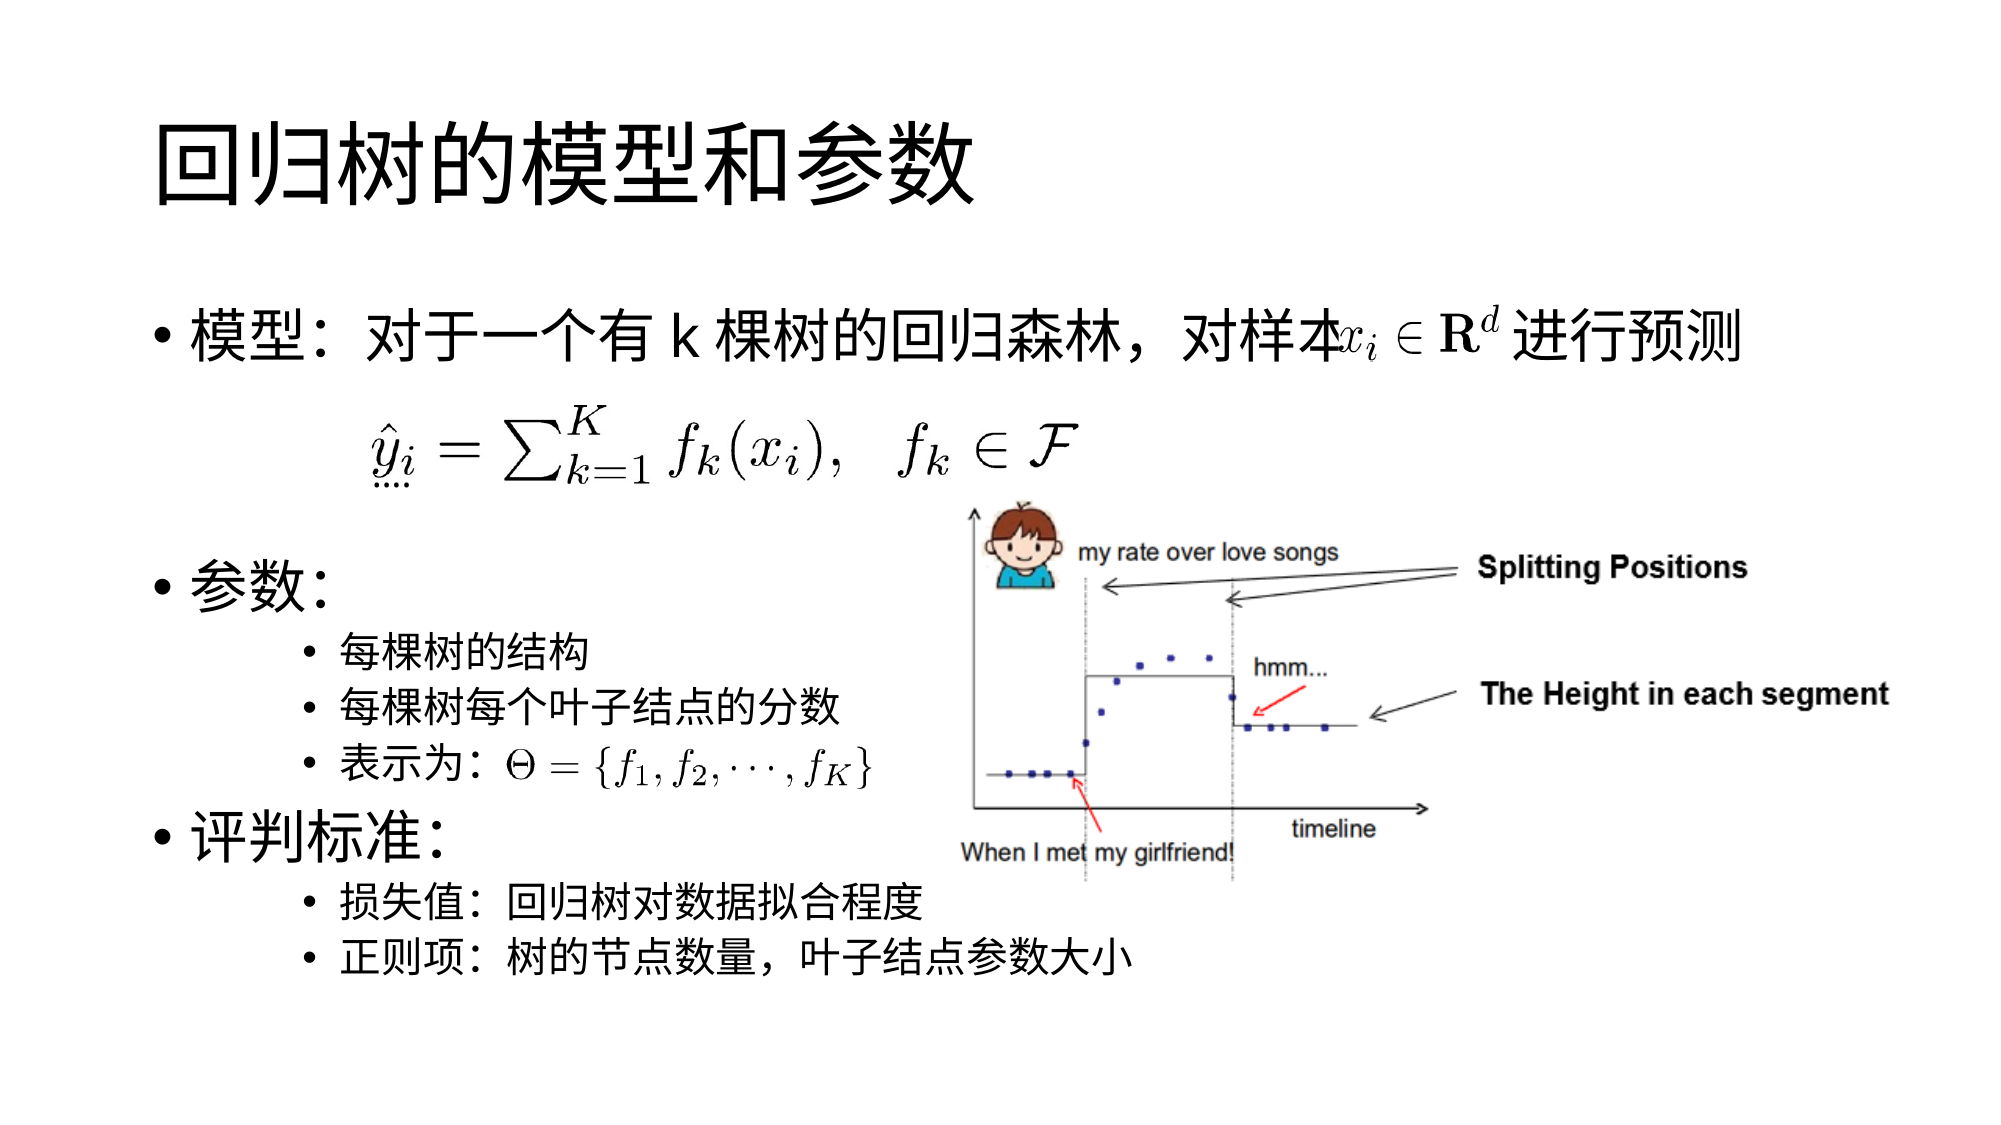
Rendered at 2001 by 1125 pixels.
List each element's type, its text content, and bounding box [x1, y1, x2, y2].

title 回归树的模型和参数 [137, 59, 1863, 278]
text_box …. [371, 405, 1079, 484]
picture [933, 486, 1904, 888]
text_box [1338, 304, 1499, 362]
text_box [506, 746, 872, 789]
list 模型：对于一个有k棵树的回归森林，对样本 进行预测 参数： 每棵树的结构 每棵树每个叶子结点的分数 表示为： 评判标准： 损失值：回归树对数据拟合程度 正则项：树的节点数量，叶子结点参数大小 [137, 299, 1863, 1014]
